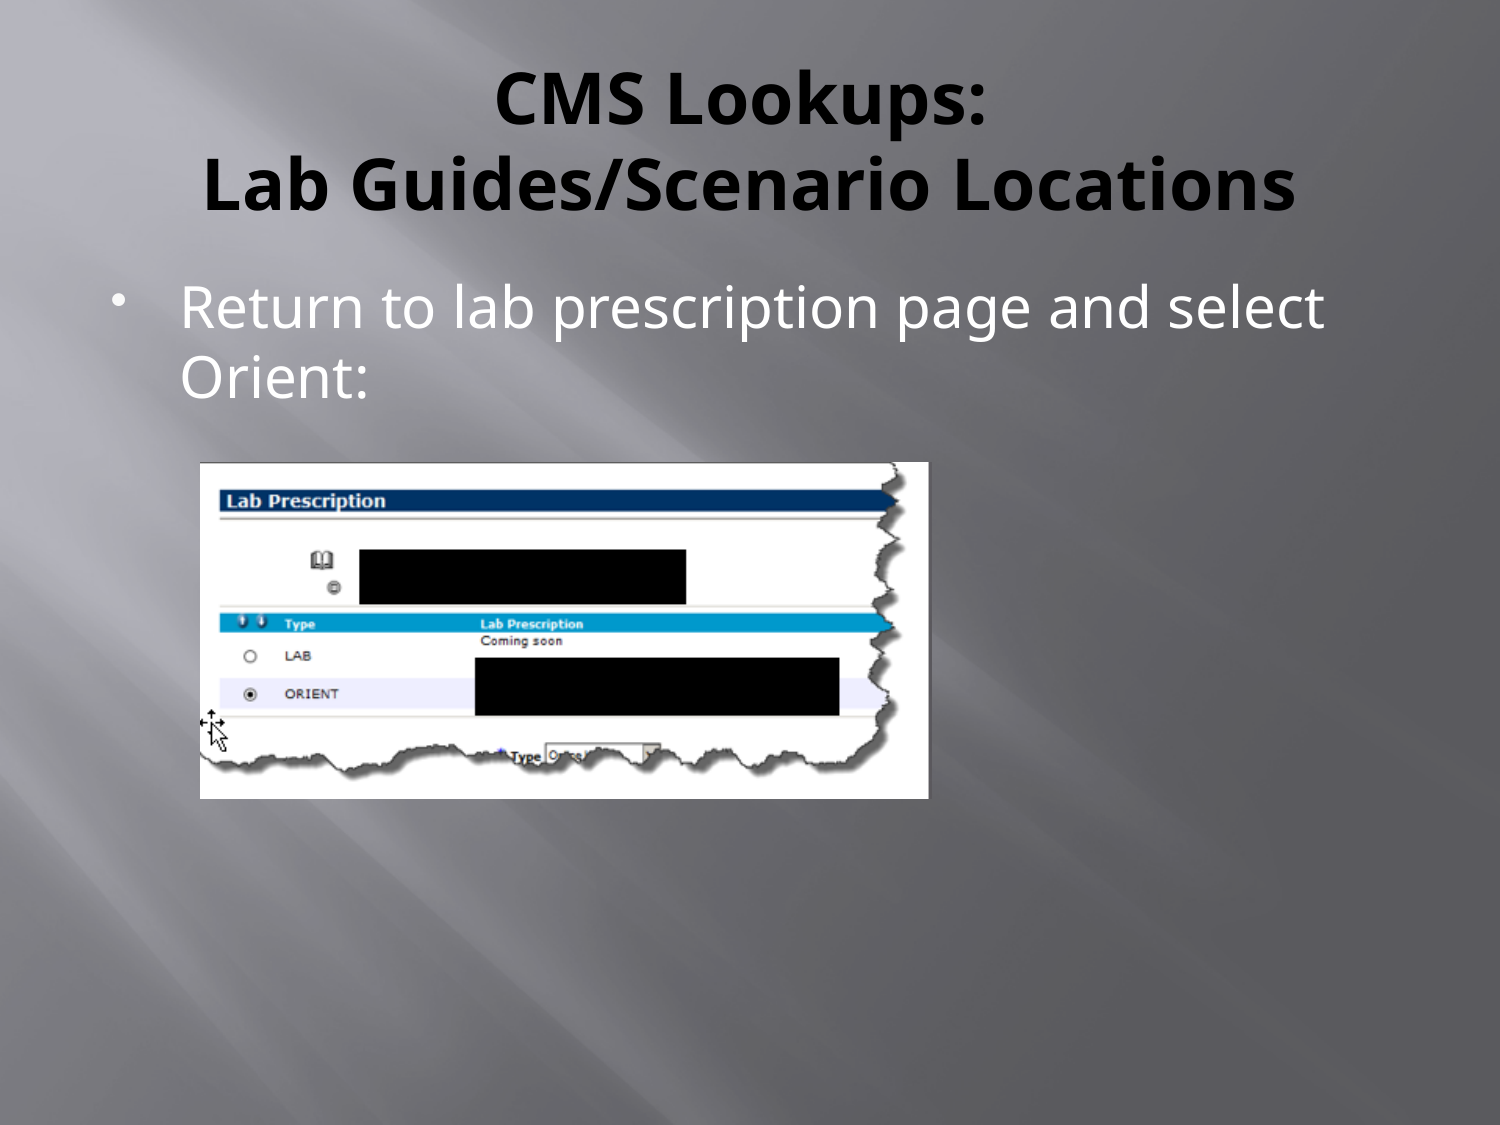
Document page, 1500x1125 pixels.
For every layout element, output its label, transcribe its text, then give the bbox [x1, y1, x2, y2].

picture [199, 462, 932, 799]
list Return to lab prescription page and select Orient: [75, 262, 1425, 1035]
title CMS Lookups: Lab Guides/Scenario Locations [75, 45, 1425, 233]
